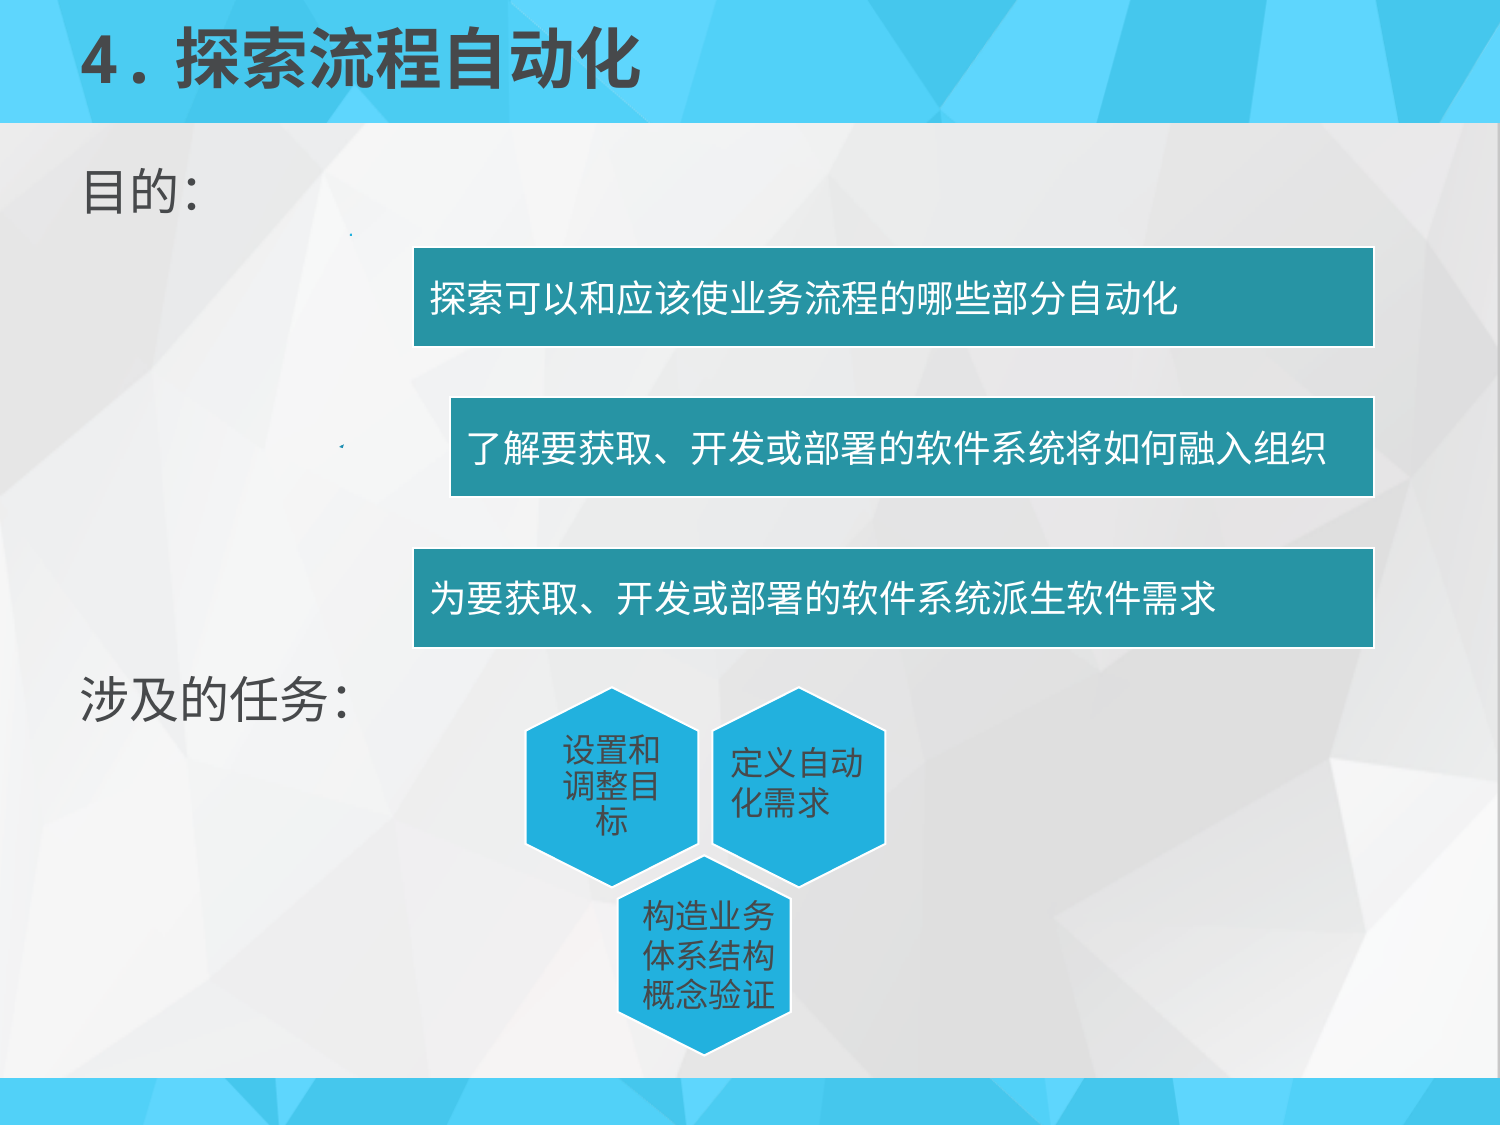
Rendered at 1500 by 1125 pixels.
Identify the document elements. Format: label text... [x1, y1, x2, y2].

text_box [525, 687, 886, 1056]
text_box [336, 153, 1375, 654]
list 目的： 涉及的任务： [64, 147, 1422, 1042]
title 4.探索流程自动化 [64, 9, 1422, 115]
picture [0, 0, 1500, 1125]
